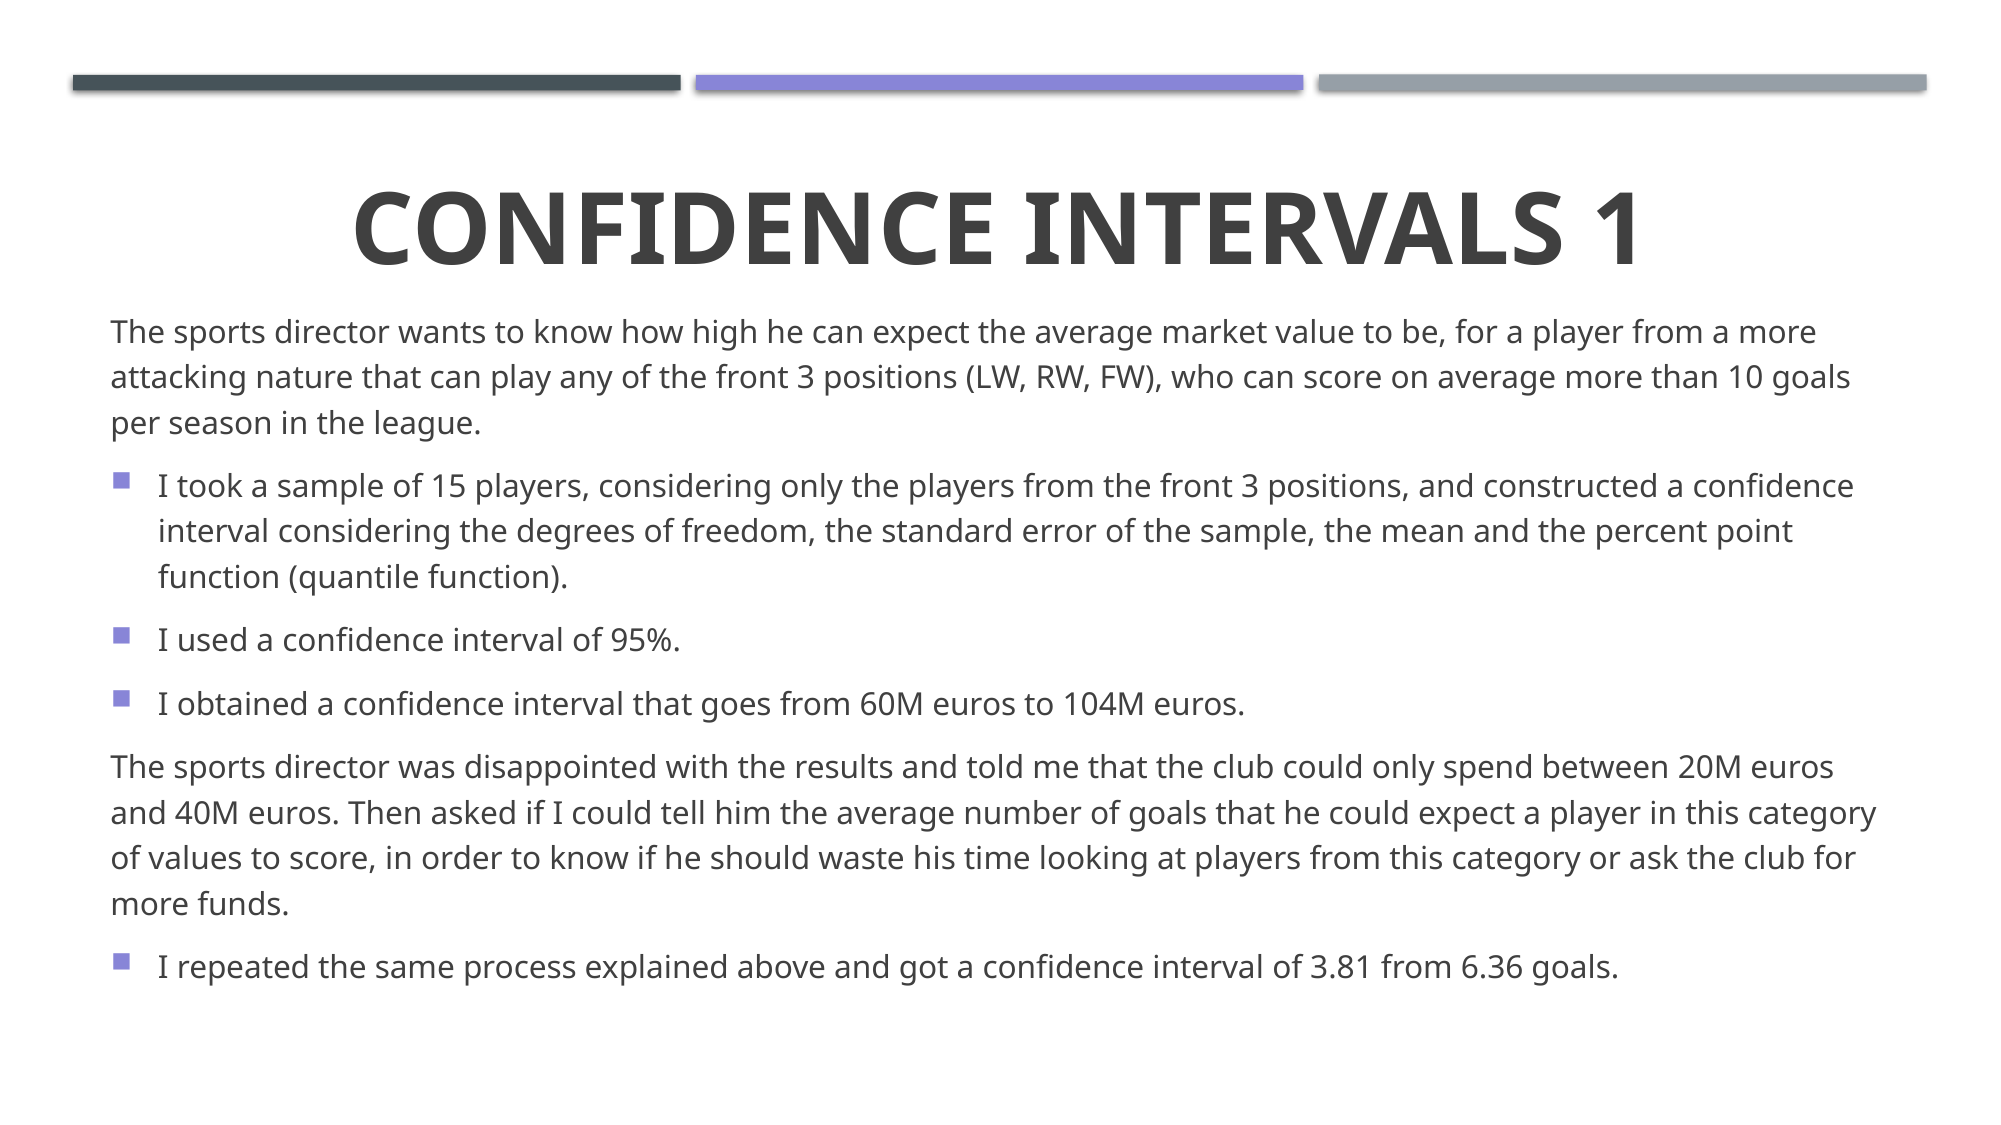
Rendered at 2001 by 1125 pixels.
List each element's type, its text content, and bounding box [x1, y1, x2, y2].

list The sports director wants to know how high he can expect the average market value to be, for a player from a more attacking nature that can play any of the front 3 positions (LW, RW, FW), who can score on average more than 10 goals per season in the league. I took a sample of 15 players, considering only the players from the front 3 positions, and constructed a confidence interval considering the degrees of freedom, the standard error of the sample, the mean and the percent point function (quantile function). I used a confidence interval of 95%. I obtained a confidence interval that goes from 60M euros to 104M euros. The sports director was disappointed with the results and told me that the club could only spend between 20M euros and 40M euros. Then asked if I could tell him the average number of goals that he could expect a player in this category of values to score, in order to know if he should waste his time looking at players from this category or ask the club for more funds. I repeated the same process explained above and got a confidence interval of 3.81 from 6.36 goals. [95, 293, 1905, 996]
title Confidence intervals 1 [95, 168, 1905, 293]
